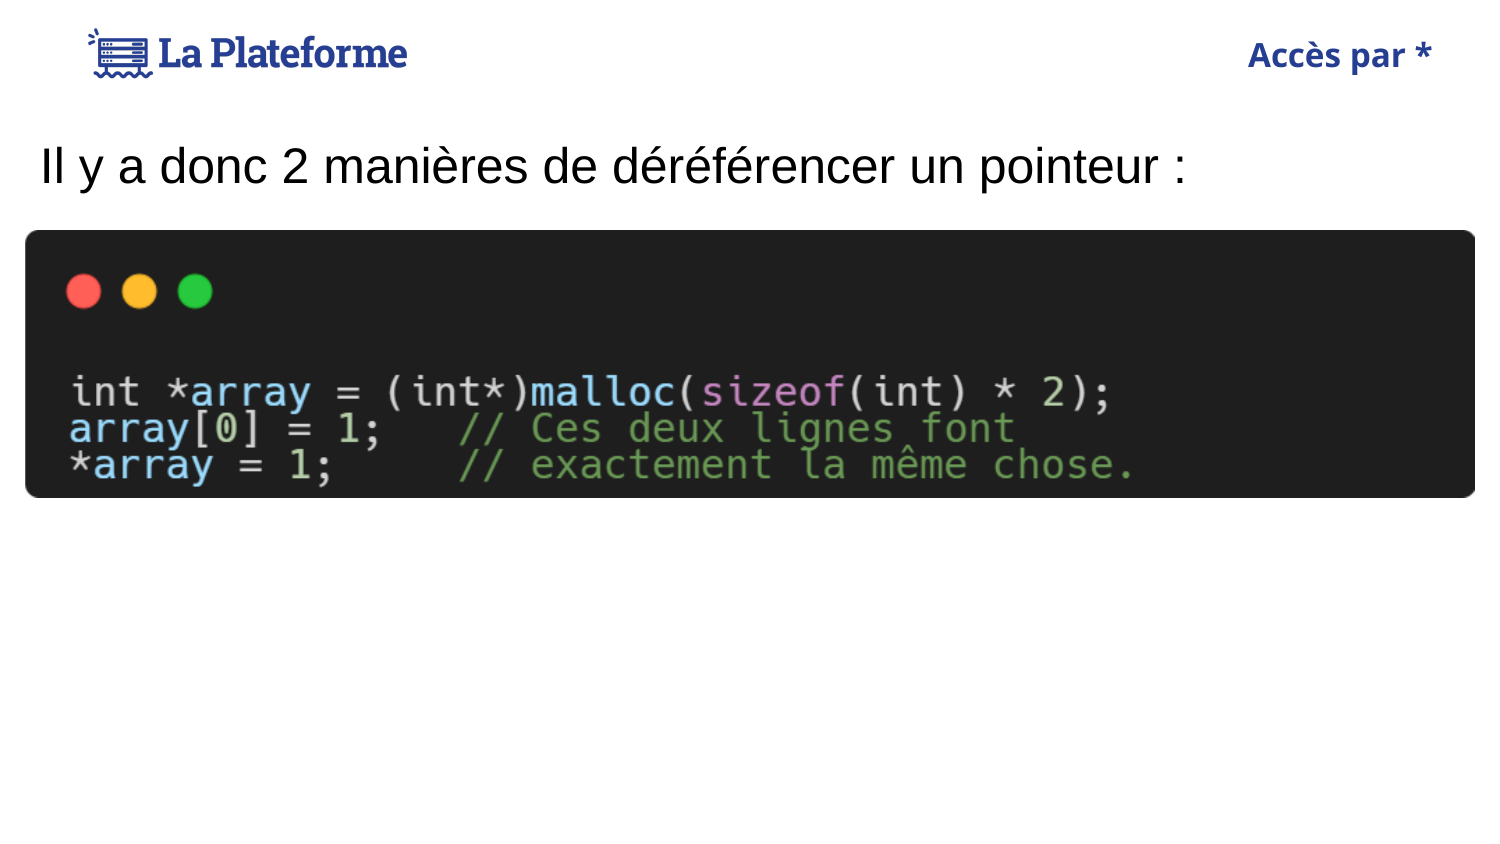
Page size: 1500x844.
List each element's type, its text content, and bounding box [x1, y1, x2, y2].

text_box Accès par * [749, 45, 1433, 74]
picture [81, 24, 415, 85]
picture [24, 230, 1476, 498]
text_box Il y a donc 2 manières de déréférencer un pointeur : [24, 118, 1418, 229]
